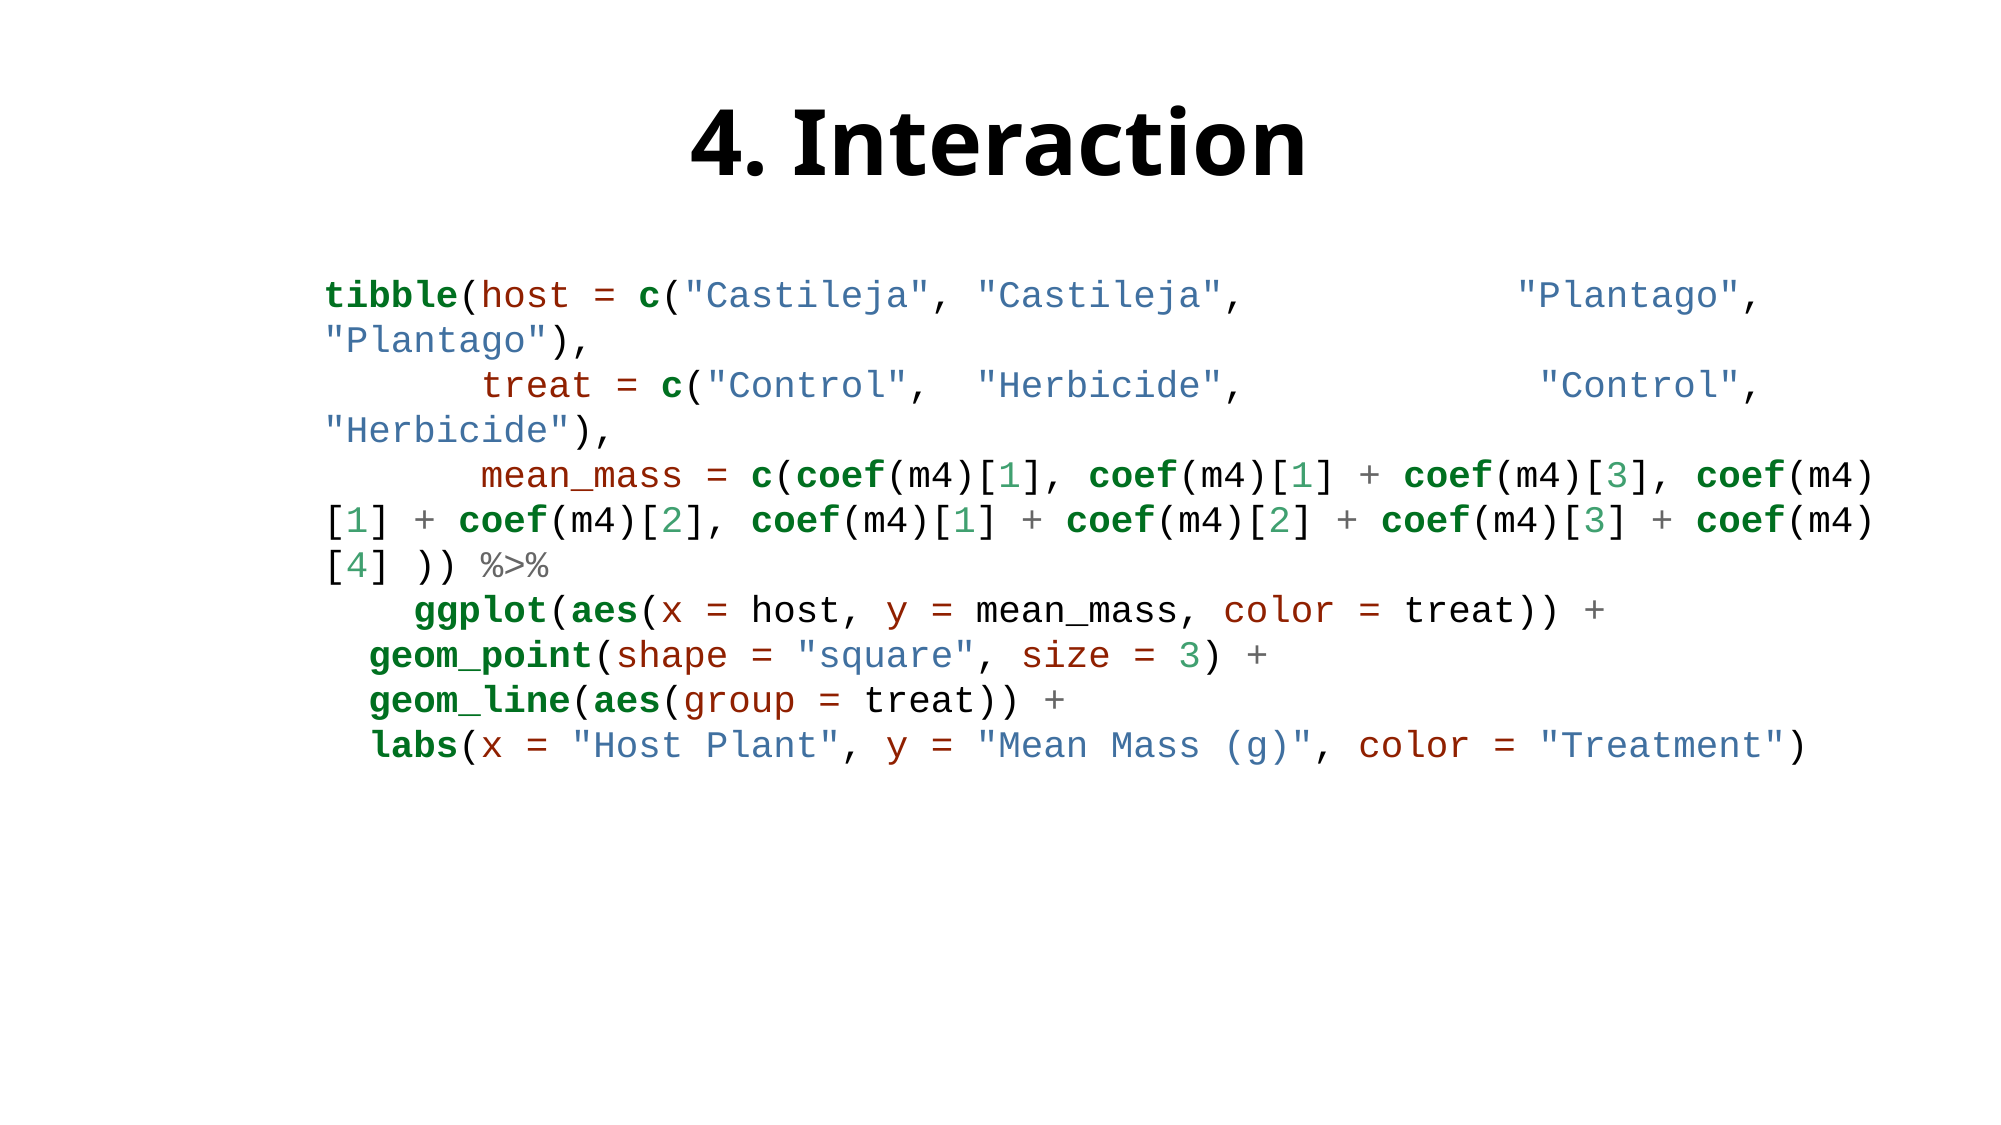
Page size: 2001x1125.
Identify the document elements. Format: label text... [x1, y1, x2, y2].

title 4. Interaction [99, 45, 1900, 233]
list tibble(host = c("Castileja", "Castileja", "Plantago", "Plantago"), treat = c("Control", "Herbicide", "Control", "Herbicide"), mean_mass = c(coef(m4)[1], coef(m4)[1] + coef(m4)[3], coef(m4)[1] + coef(m4)[2], coef(m4)[1] + coef(m4)[2] + coef(m4)[3] + coef(m4)[4] )) %>% ggplot(aes(x = host, y = mean_mass, color = treat)) + geom_point(shape = "square", size = 3) + geom_line(aes(group = treat)) + labs(x = "Host Plant", y = "Mean Mass (g)", color = "Treatment") [99, 262, 1900, 1005]
